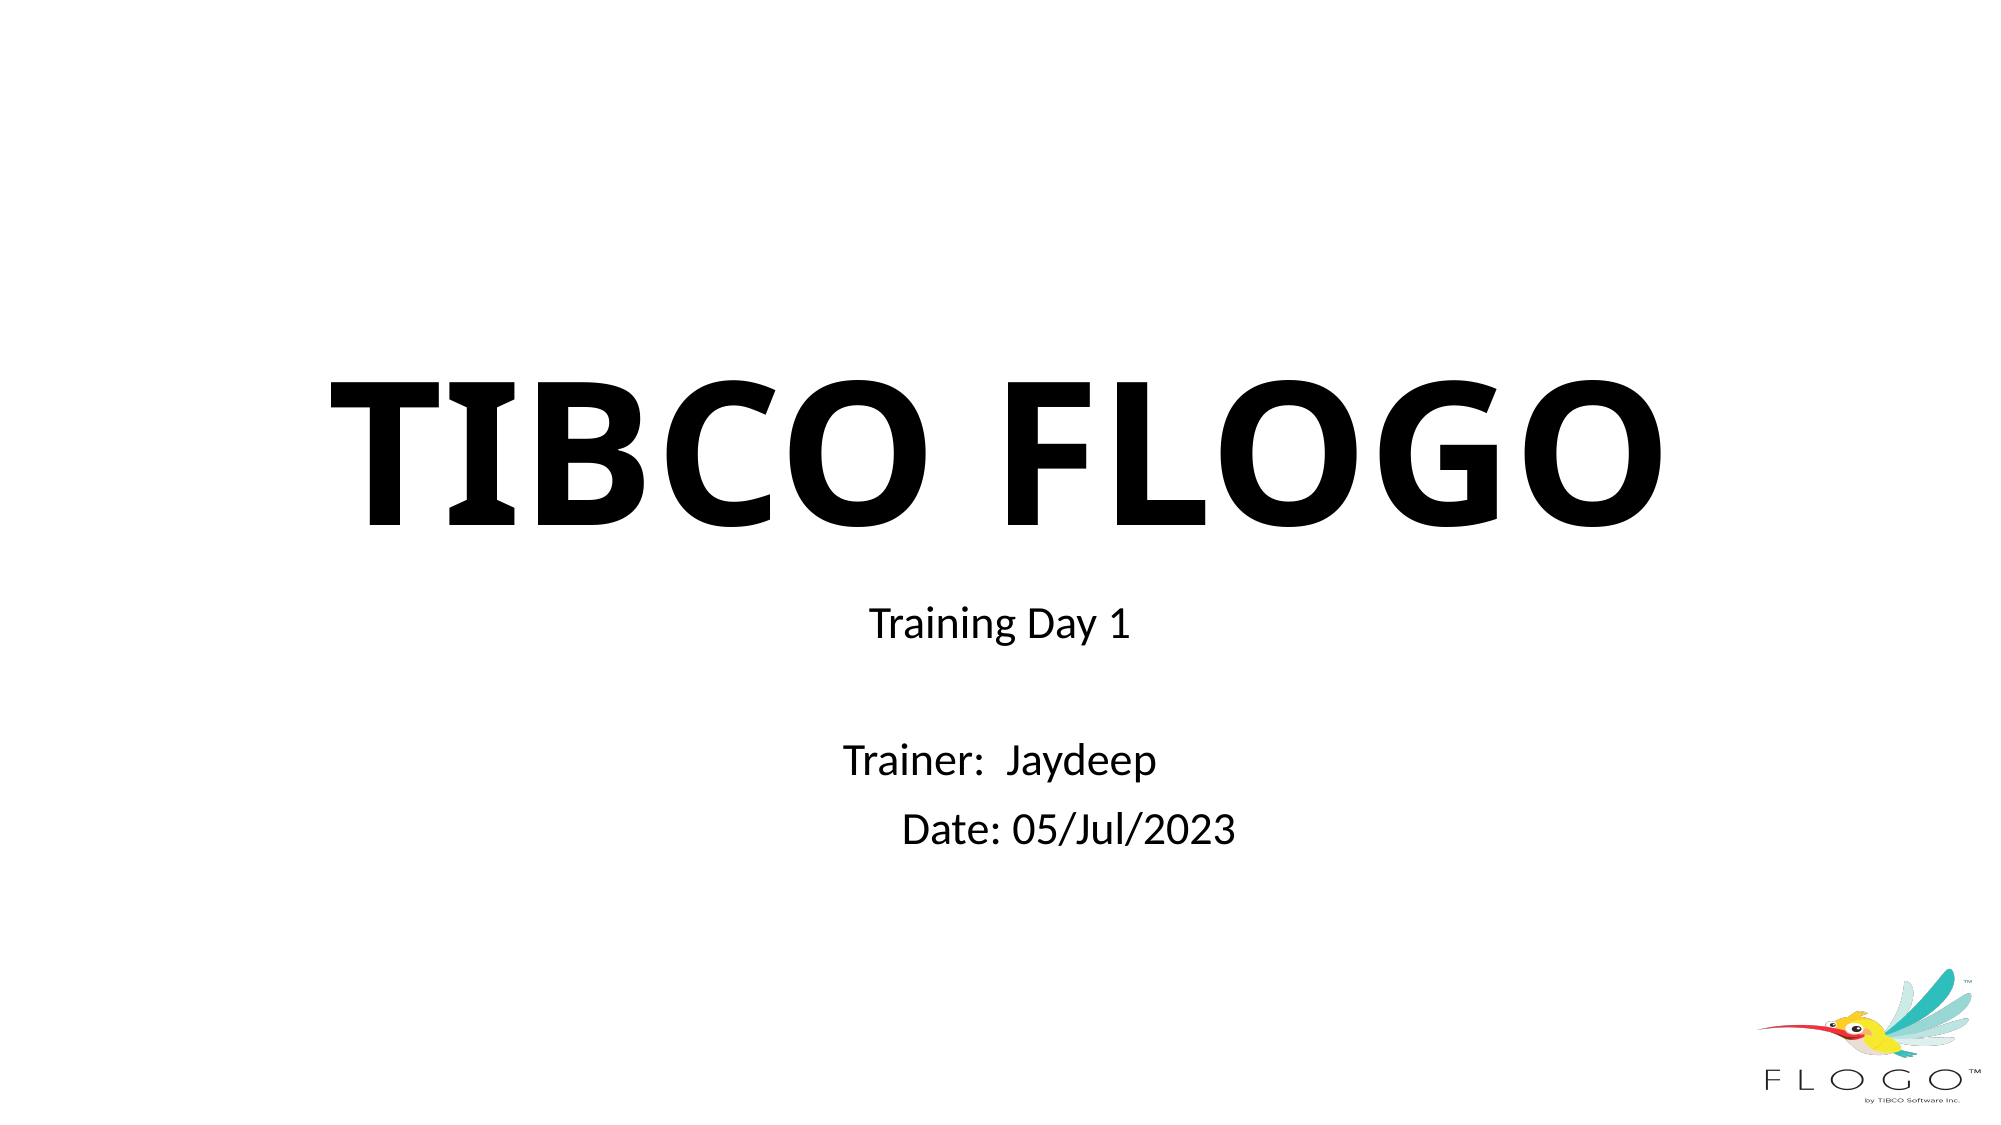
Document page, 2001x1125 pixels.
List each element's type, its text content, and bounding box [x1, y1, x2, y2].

subtitle Training Day 1 Trainer: Jaydeep Date: 05/Jul/2023 [249, 590, 1750, 863]
picture [1749, 960, 1988, 1111]
title TIBCO FLOGO [249, 184, 1750, 576]
